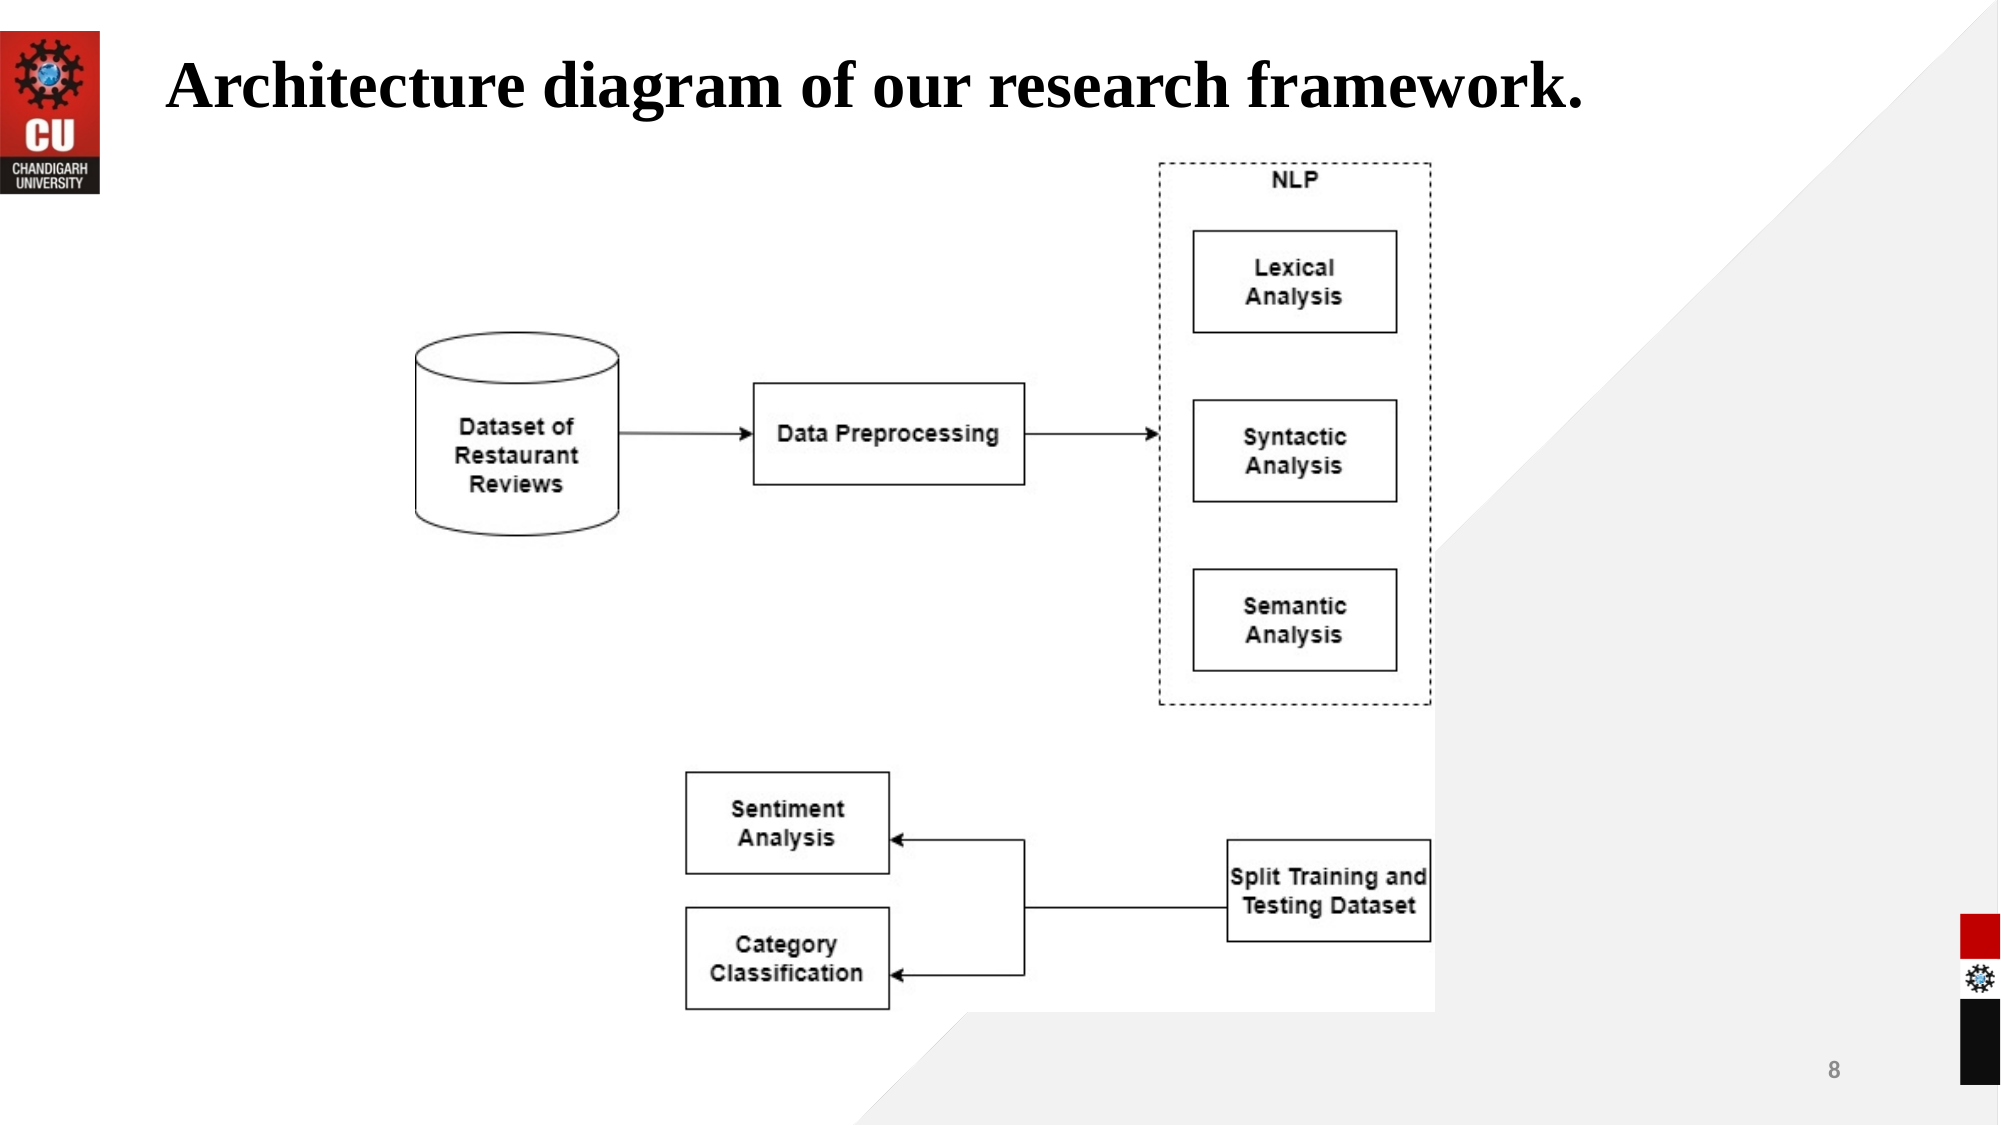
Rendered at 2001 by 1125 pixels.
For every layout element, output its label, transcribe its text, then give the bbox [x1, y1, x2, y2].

slide_number 8 [1405, 1038, 1856, 1099]
text_box Architecture diagram of our research framework. [150, 33, 1701, 129]
picture [0, 0, 2001, 1125]
